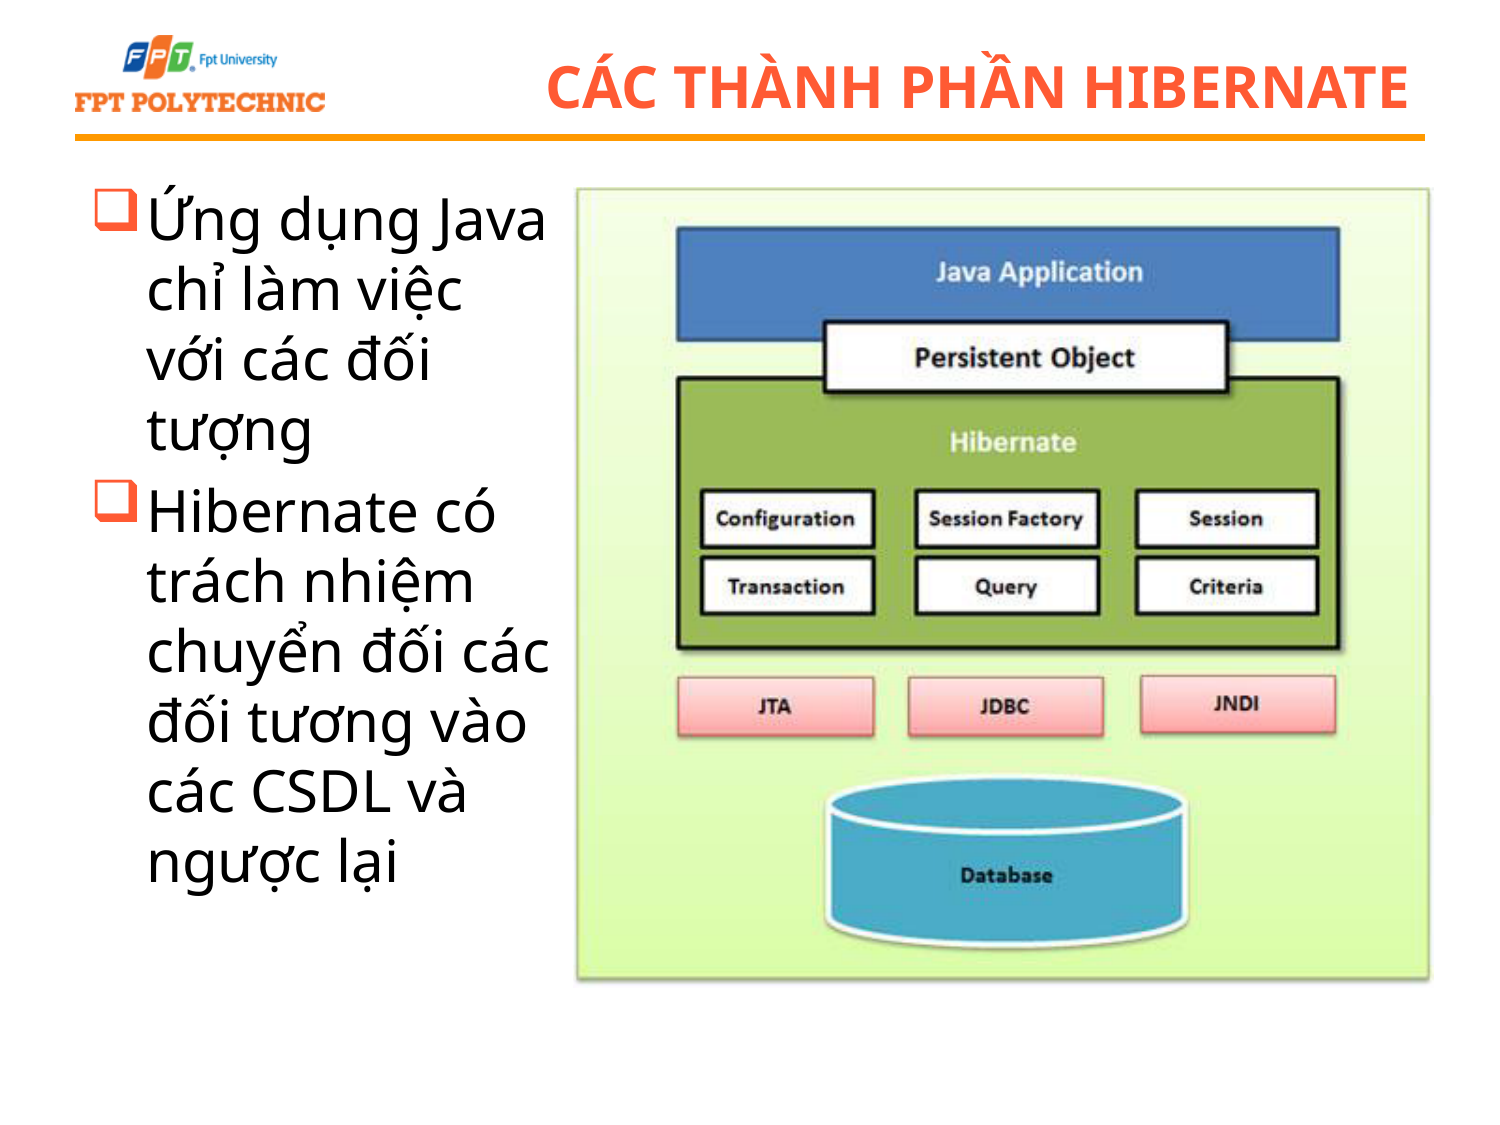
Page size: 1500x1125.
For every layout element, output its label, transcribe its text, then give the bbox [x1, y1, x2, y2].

picture [573, 187, 1434, 988]
list Ứng dụng Java chỉ làm việc với các đối tượng Hibernate có trách nhiệm chuyển đối các đối tương vào các CSDL và ngược lại [75, 174, 574, 1038]
title Các thành phần Hibernate [337, 45, 1425, 125]
picture [75, 35, 325, 112]
